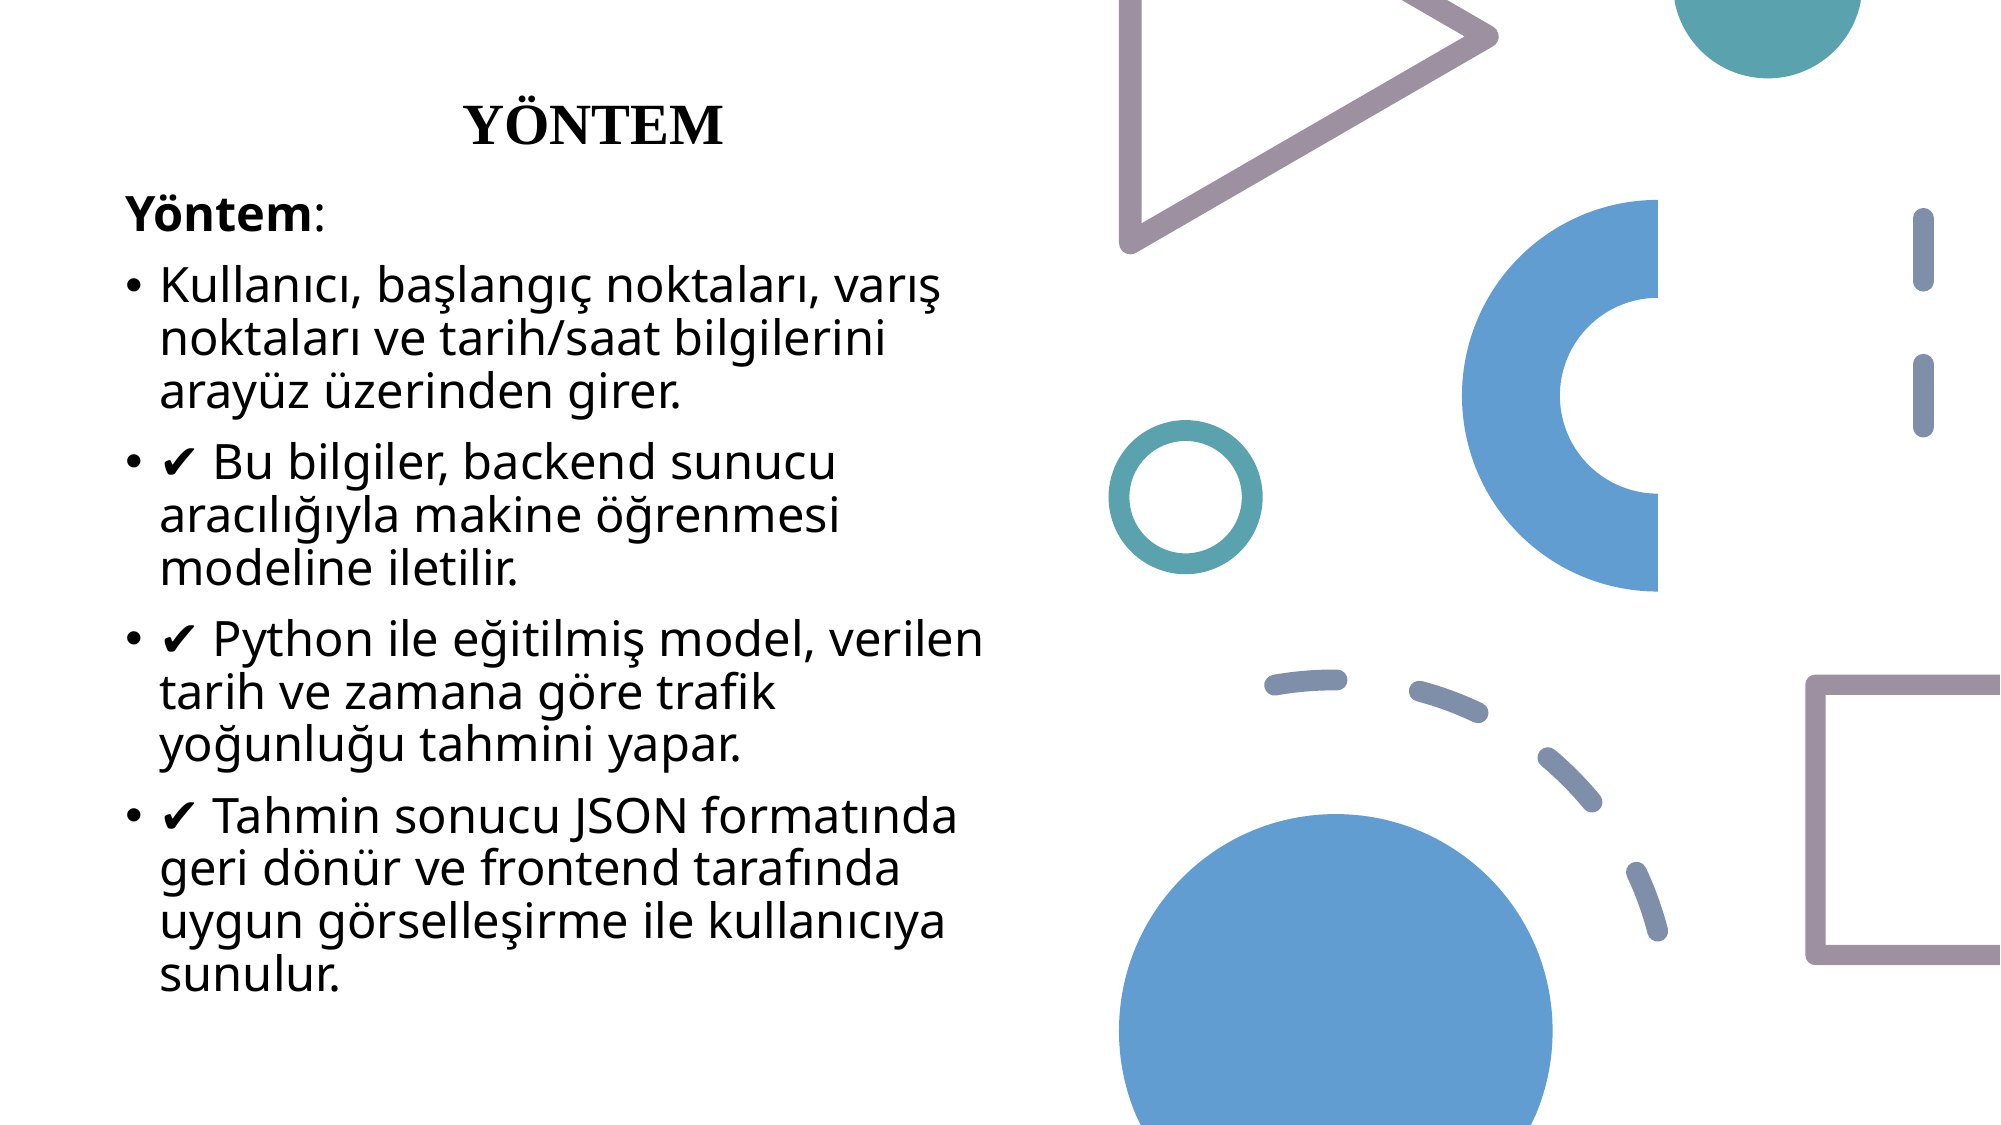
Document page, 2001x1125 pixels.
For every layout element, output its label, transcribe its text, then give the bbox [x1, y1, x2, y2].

text_box [0, 0, 2000, 1125]
text_box [1117, 428, 1254, 566]
text_box YÖNTEM [110, 78, 1077, 164]
text_box [1273, 678, 1665, 977]
list Yöntem: Kullanıcı, başlangıç noktaları, varış noktaları ve tarih/saat bilgilerini arayüz üzerinden girer. ✔️ Bu bilgiler, backend sunucu aracılığıyla makine öğrenmesi modeline iletilir. ✔️ Python ile eğitilmiş model, verilen tarih ve zamana göre trafik yoğunluğu tahmini yapar. ✔️ Tahmin sonucu JSON formatında geri dönür ve frontend tarafında uygun görselleşirme ile kullanıcıya sunulur. [110, 181, 1036, 1015]
text_box [1118, 0, 1499, 255]
text_box [1117, 812, 1555, 1125]
text_box [1805, 674, 2000, 966]
text_box [1460, 198, 1660, 594]
text_box [1673, 0, 1863, 80]
